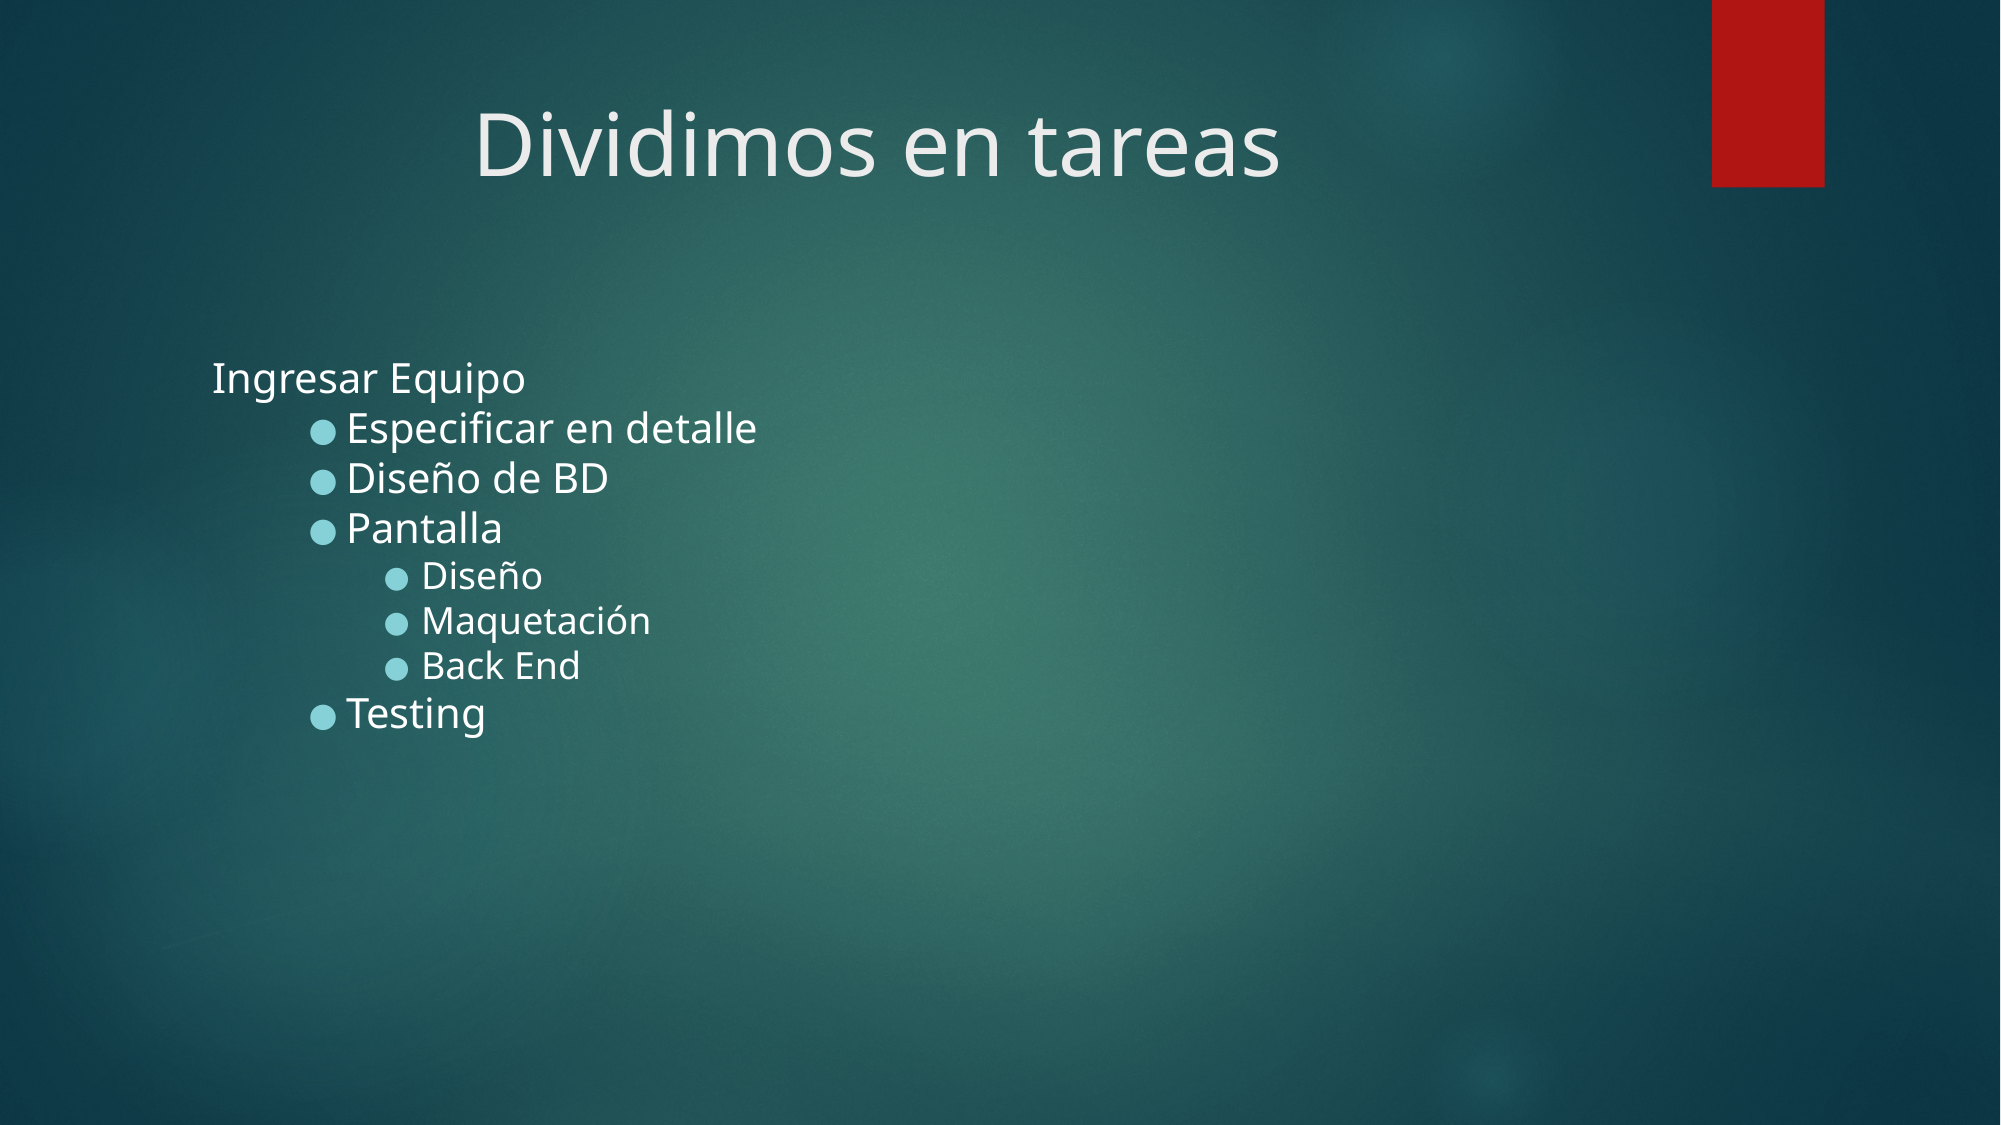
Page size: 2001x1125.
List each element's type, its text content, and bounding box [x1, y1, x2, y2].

list Ingresar Equipo Especificar en detalle Diseño de BD Pantalla Diseño Maquetación Back End Testing [181, 336, 1649, 1025]
picture [0, 0, 2001, 1125]
title Dividimos en tareas [106, 74, 1649, 304]
